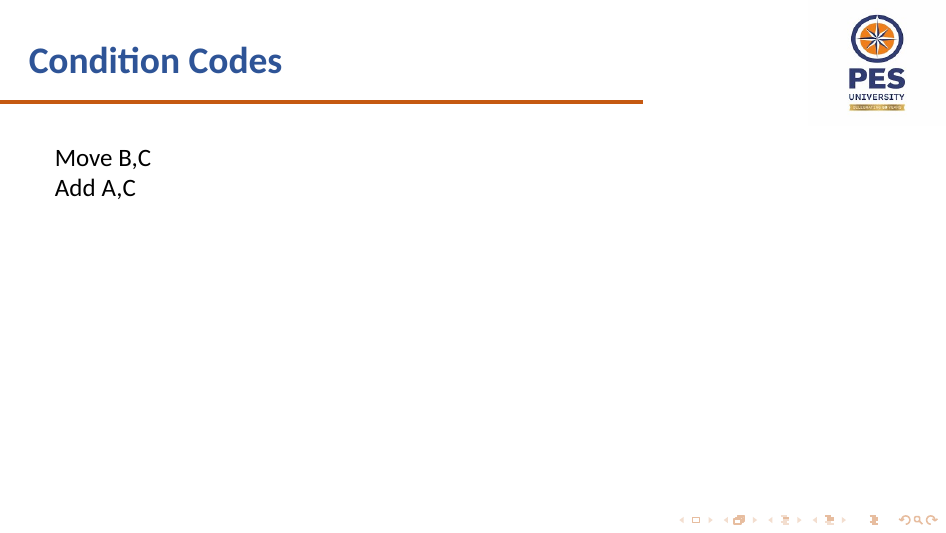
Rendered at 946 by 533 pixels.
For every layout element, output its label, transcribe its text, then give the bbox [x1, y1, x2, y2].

title Condition Codes [26, 34, 766, 127]
text_box Move B,C Add A,C [17, 141, 895, 202]
picture [808, 0, 946, 126]
